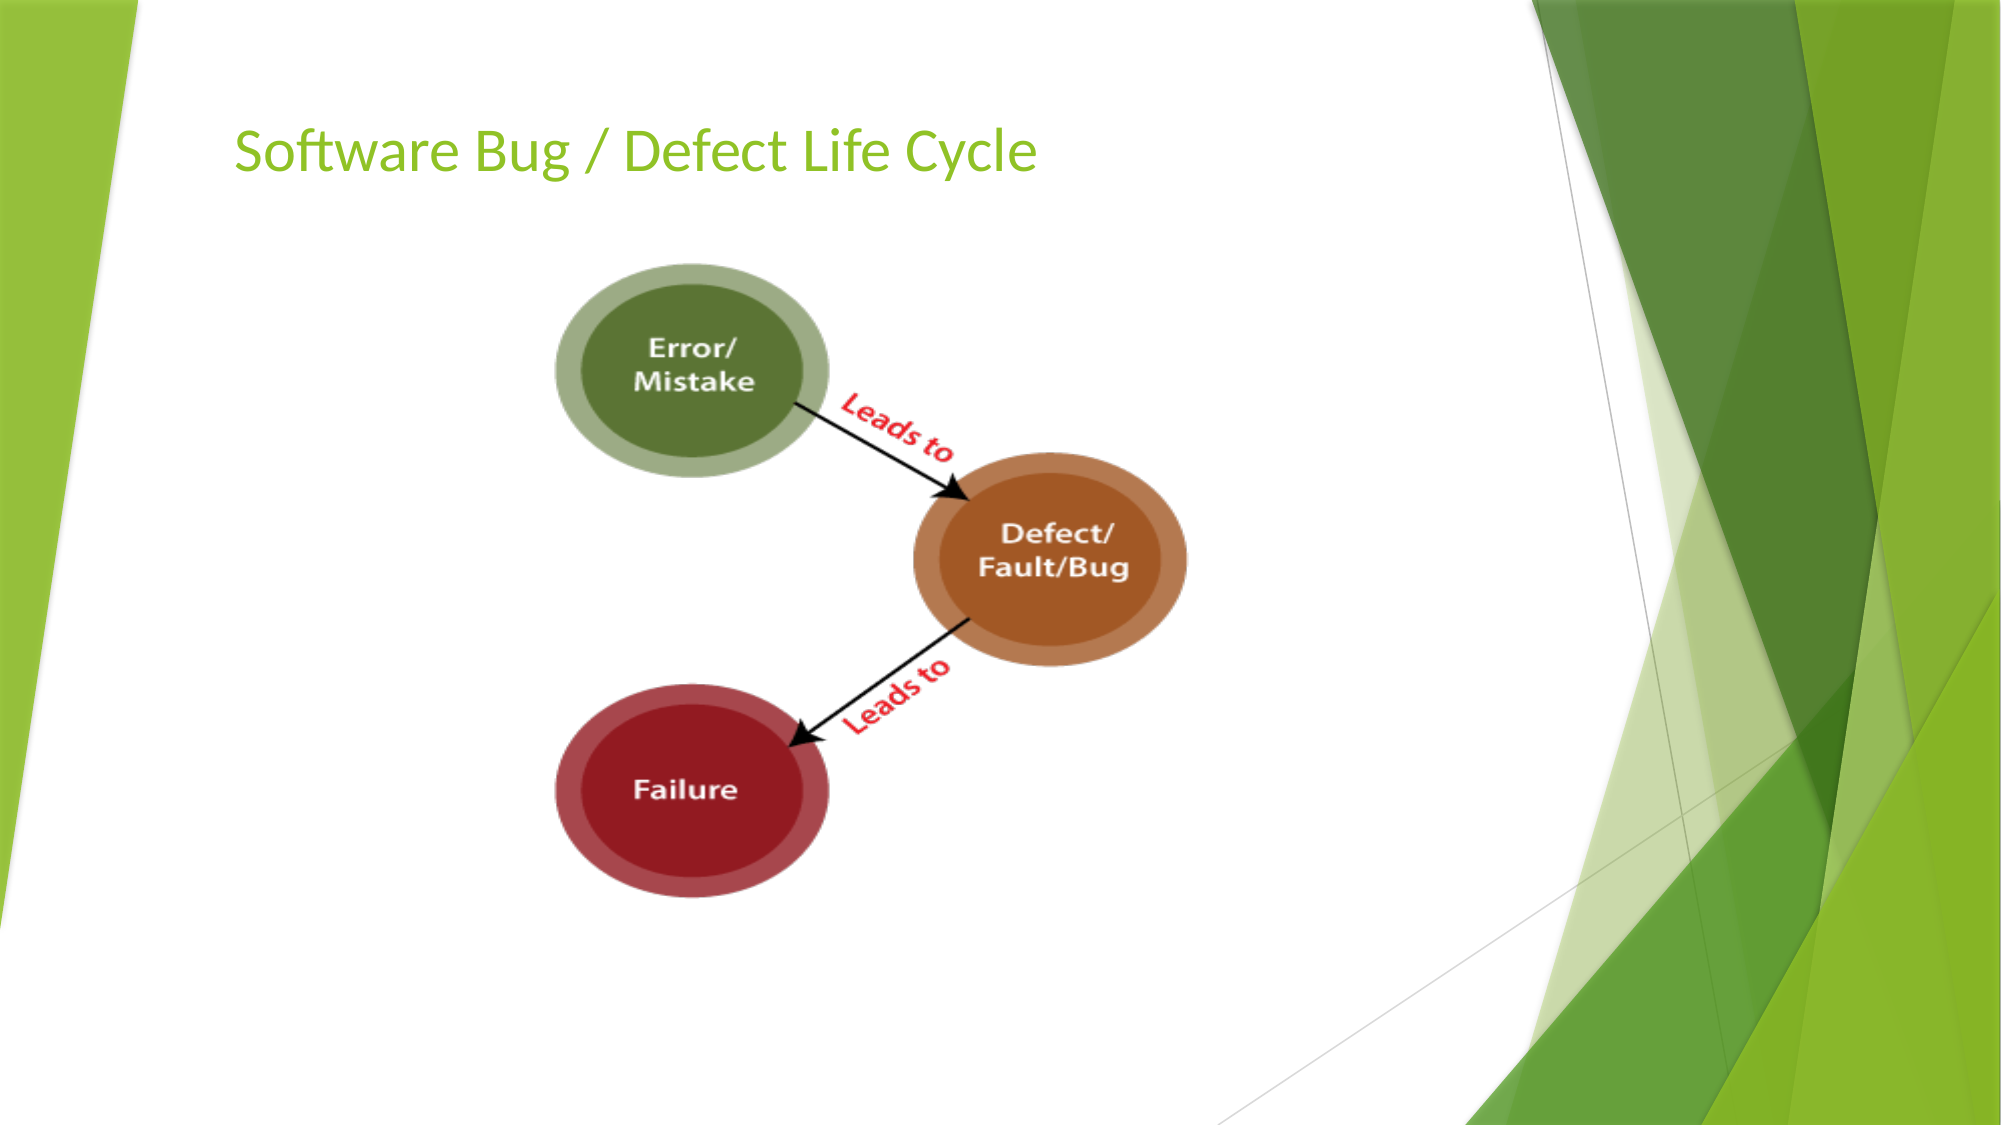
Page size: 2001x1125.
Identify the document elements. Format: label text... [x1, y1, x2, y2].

title Software Bug / Defect Life Cycle [219, 62, 1494, 192]
picture [540, 251, 1203, 911]
